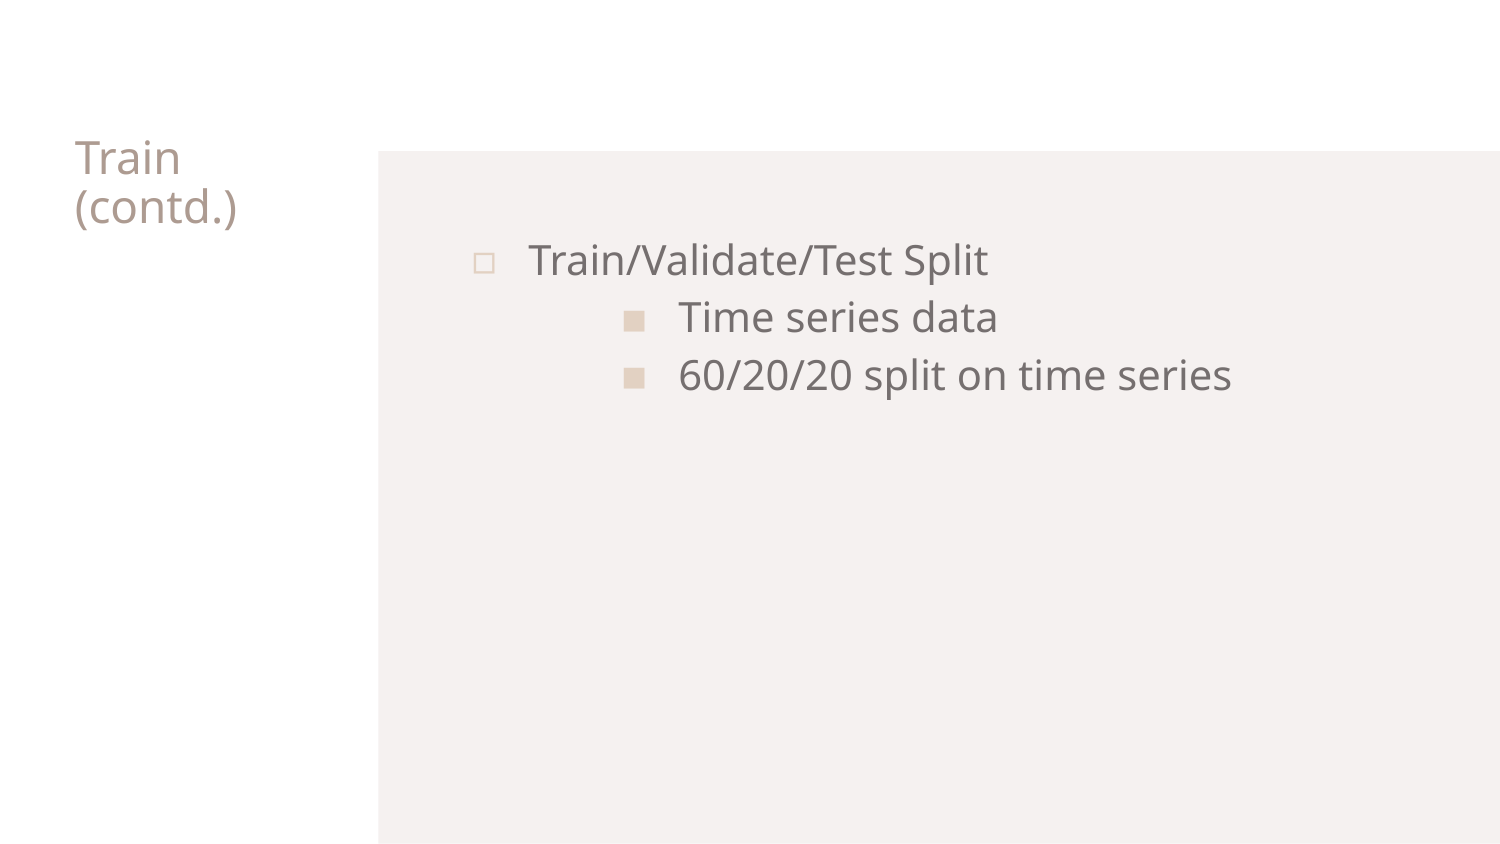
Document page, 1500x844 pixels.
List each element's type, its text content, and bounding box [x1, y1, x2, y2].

title Train (contd.) [74, 135, 342, 769]
list Train/Validate/Test Split Time series data 60/20/20 split on time series [453, 225, 1426, 769]
